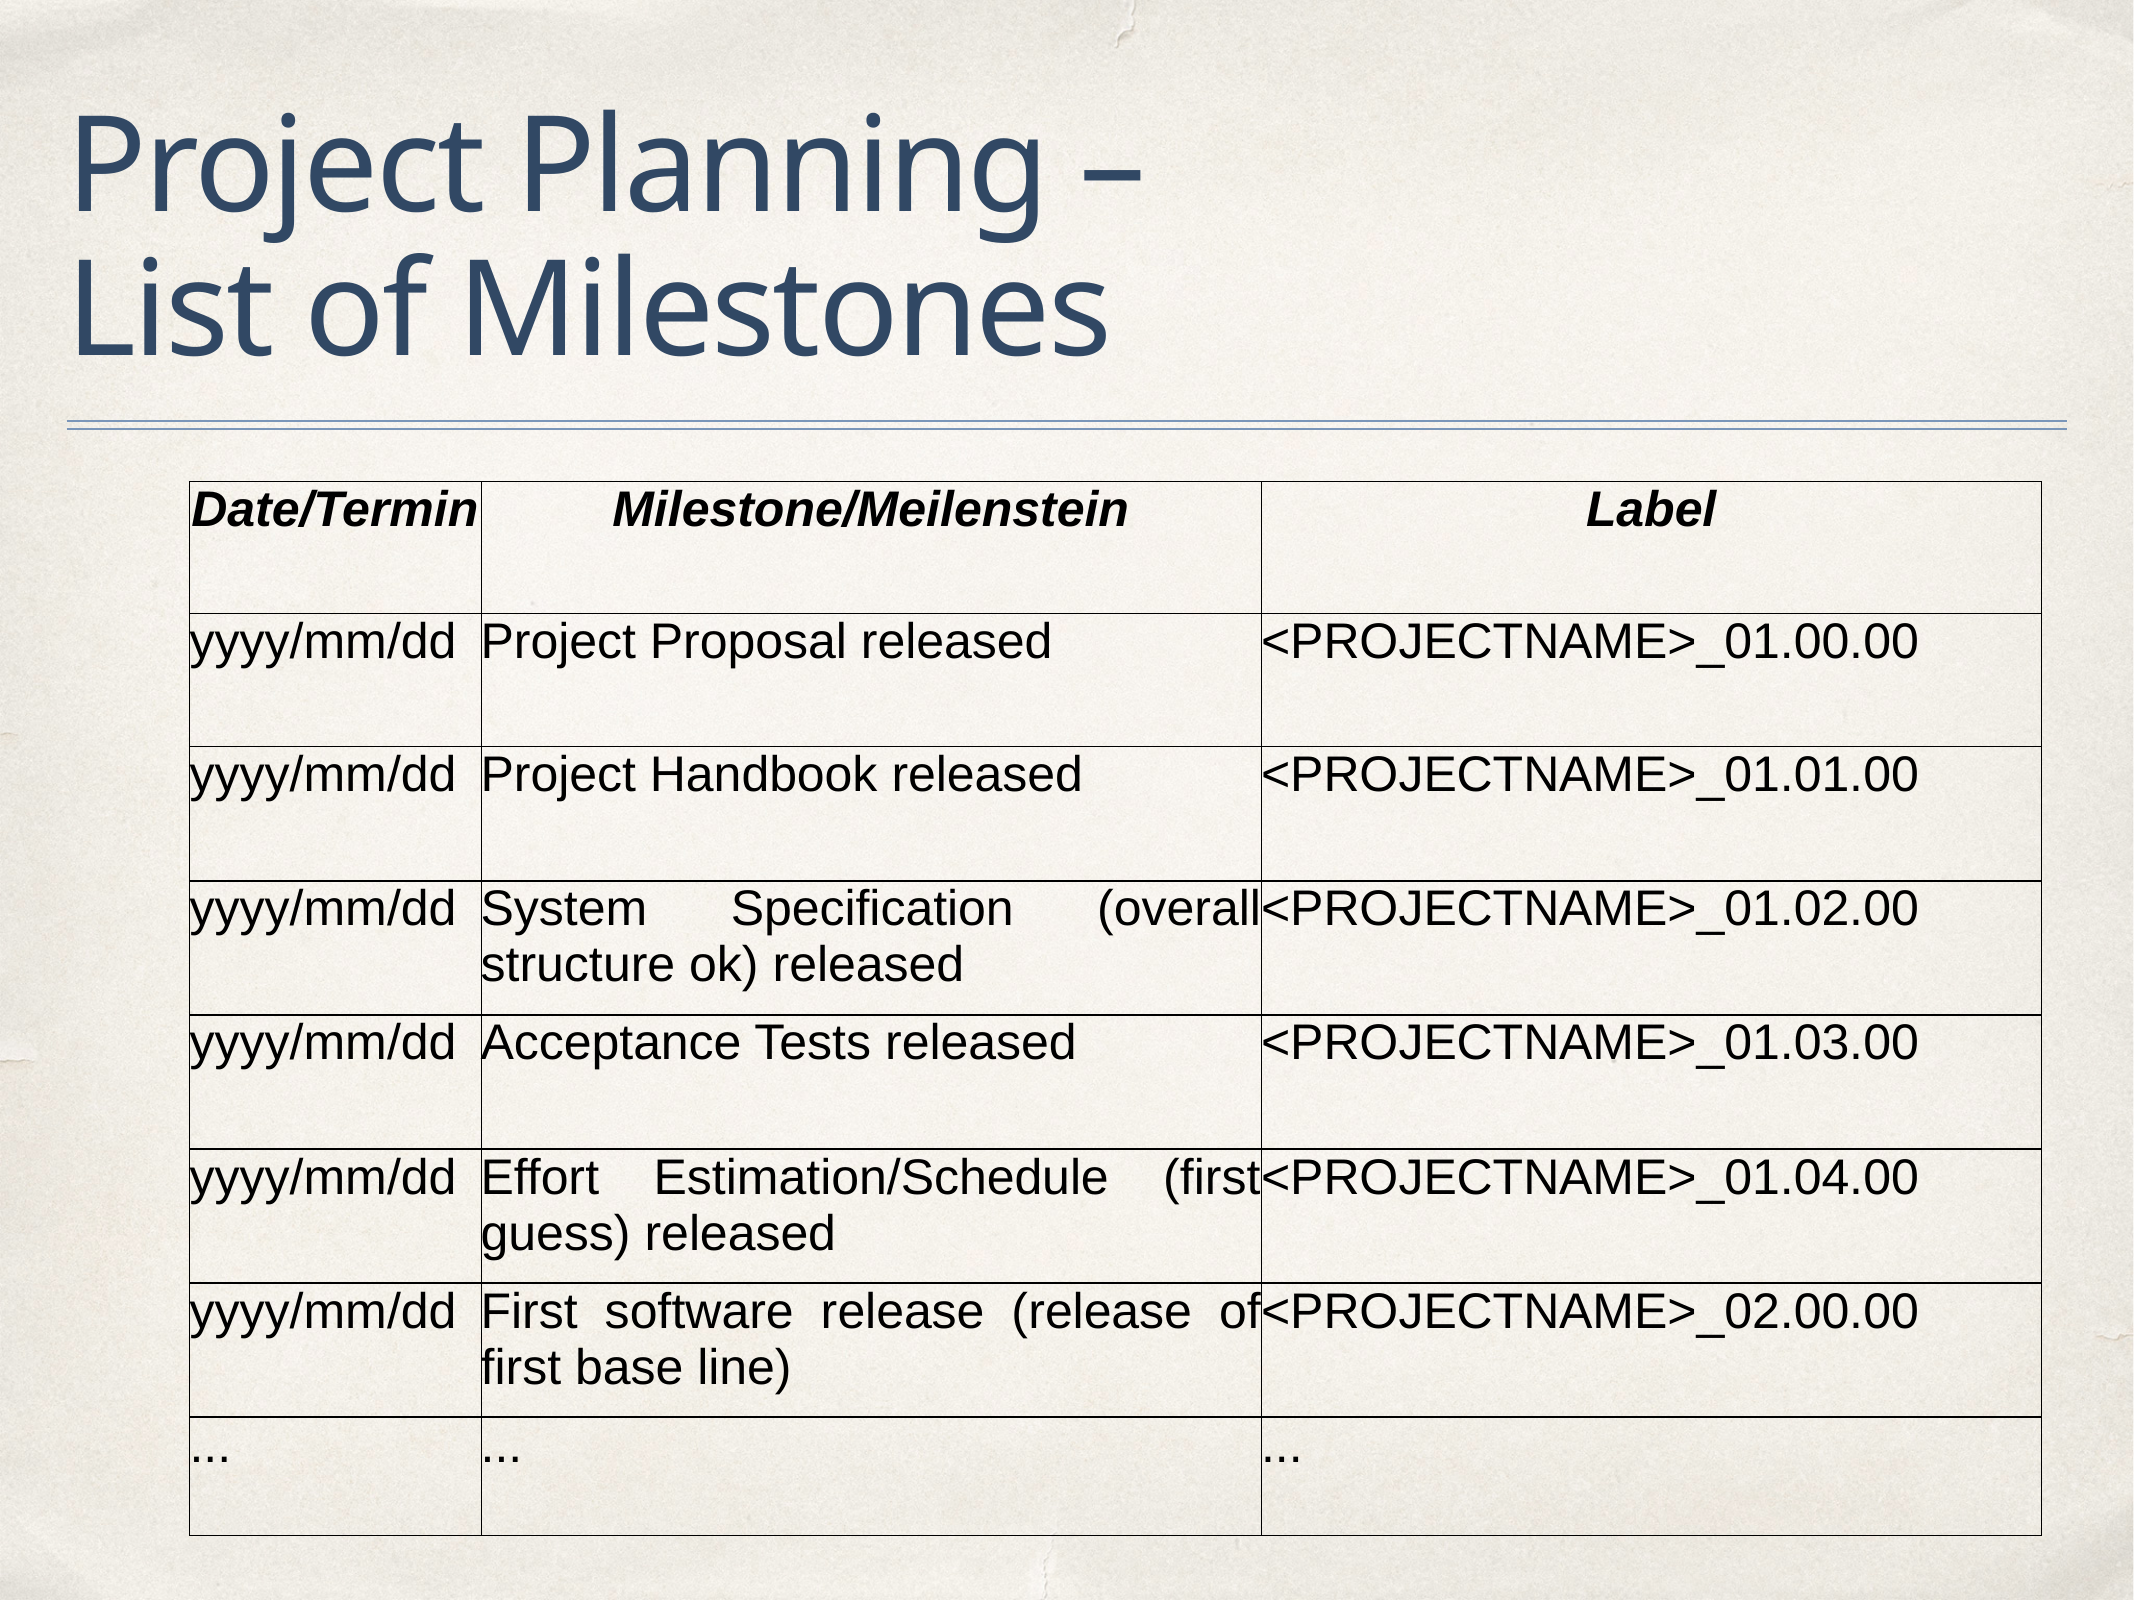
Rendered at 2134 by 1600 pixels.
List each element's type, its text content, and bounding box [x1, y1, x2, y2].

table_header Milestone/Meilenstein [482, 482, 1261, 613]
table_cell Project Handbook released [482, 747, 1261, 880]
table_cell yyyy/mm/dd [190, 1284, 481, 1416]
table_cell yyyy/mm/dd [190, 747, 481, 880]
table_cell ... [190, 1418, 481, 1535]
table_cell Effort Estimation/Schedule (first guess) released [482, 1150, 1261, 1282]
table_header Date/Termin [190, 482, 481, 613]
table_header Label [1262, 482, 2041, 613]
picture [0, 0, 2134, 1600]
table_cell <PROJECTNAME>_01.00.00 [1262, 614, 2041, 746]
table_cell ... [482, 1418, 1261, 1535]
table_cell yyyy/mm/dd [190, 1150, 481, 1282]
table_cell <PROJECTNAME>_01.03.00 [1262, 1016, 2041, 1148]
table_cell <PROJECTNAME>_01.02.00 [1262, 882, 2041, 1014]
title Project Planning – List of Milestones [57, 72, 2076, 409]
table_cell Project Proposal released [482, 614, 1261, 746]
table_cell <PROJECTNAME>_01.01.00 [1262, 747, 2041, 880]
table_cell System Specification (overall structure ok) released [482, 882, 1261, 1014]
table_cell yyyy/mm/dd [190, 882, 481, 1014]
table_cell First software release (release of first base line) [482, 1284, 1261, 1416]
table_cell yyyy/mm/dd [190, 614, 481, 746]
table_cell Acceptance Tests released [482, 1016, 1261, 1148]
table_cell <PROJECTNAME>_01.04.00 [1262, 1150, 2041, 1282]
table_cell yyyy/mm/dd [190, 1016, 481, 1148]
table_cell ... [1262, 1418, 2041, 1535]
table_cell <PROJECTNAME>_02.00.00 [1262, 1284, 2041, 1416]
